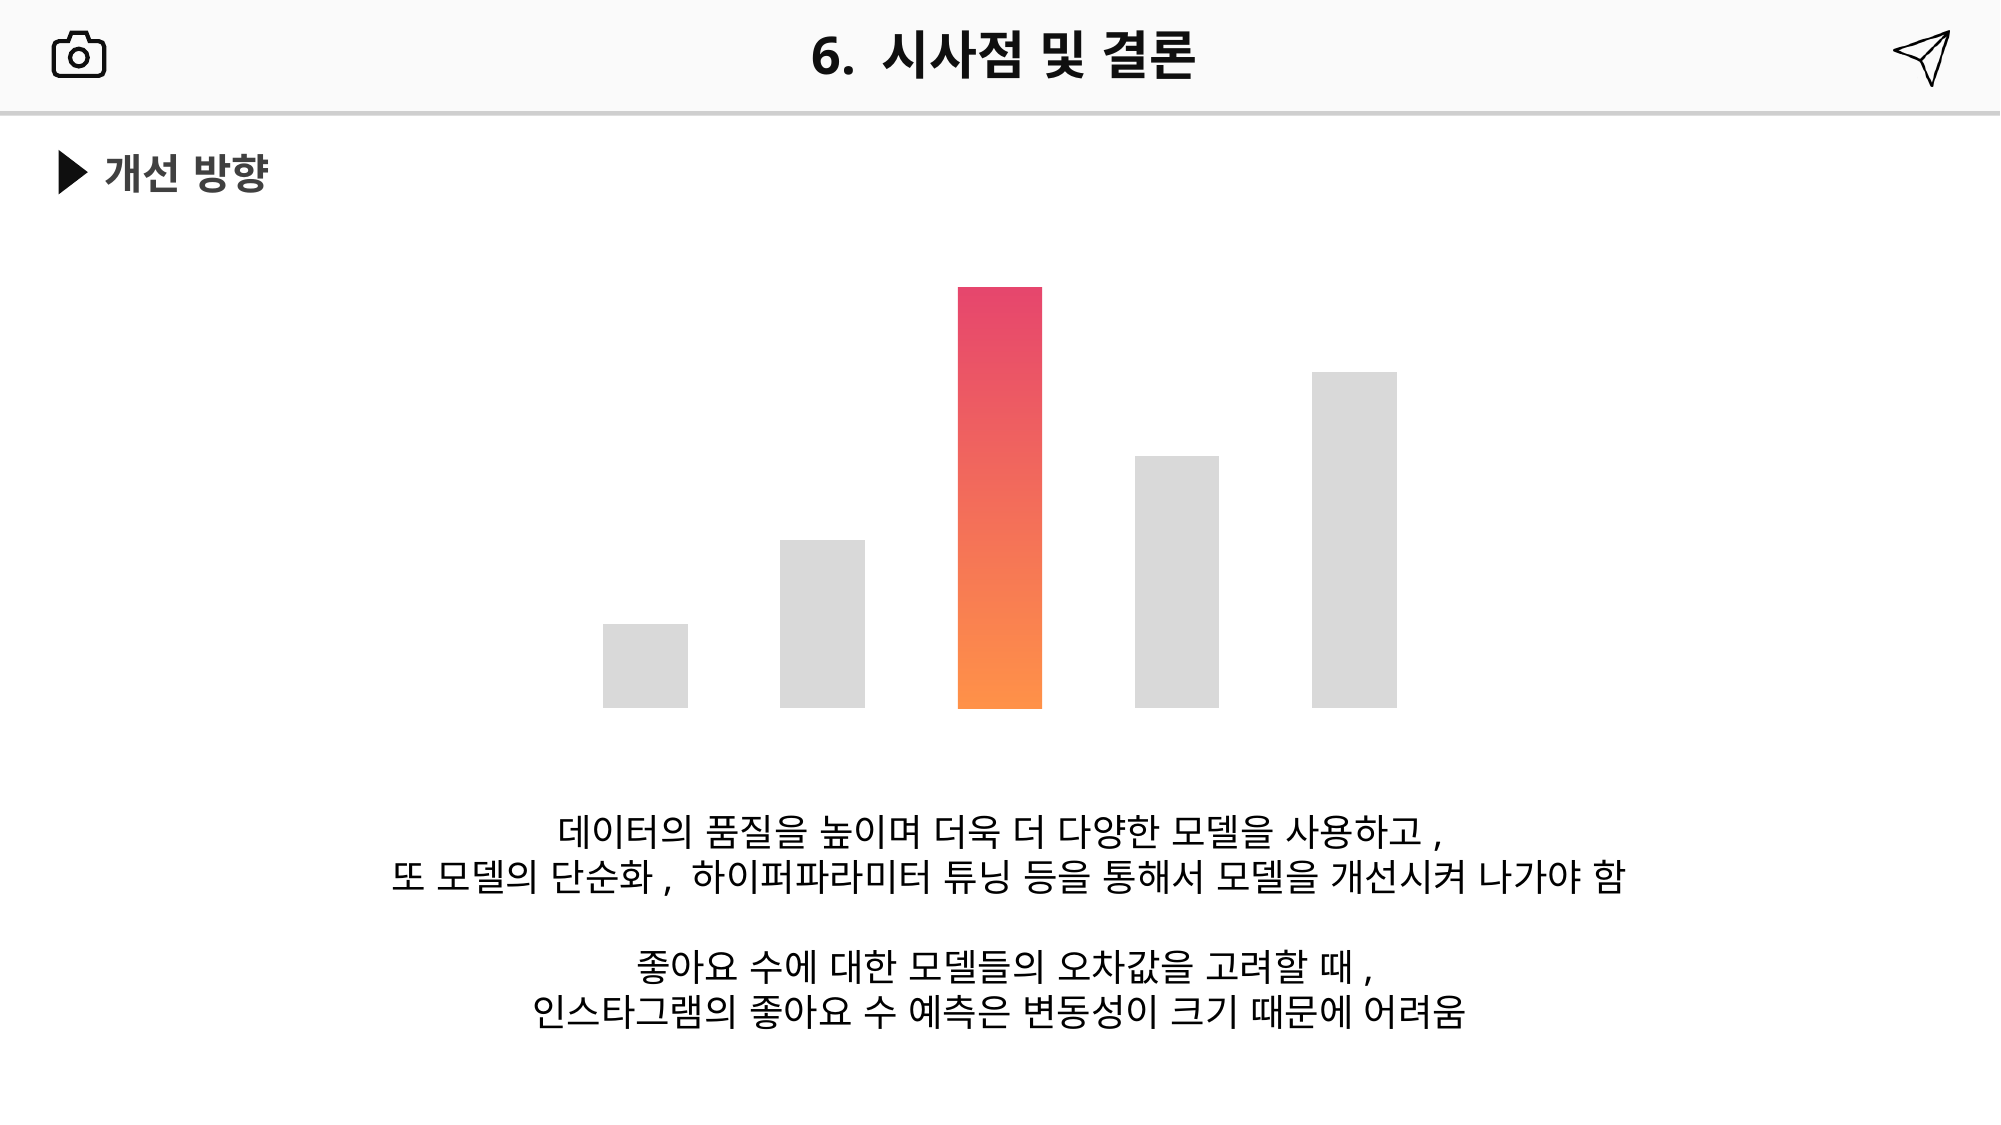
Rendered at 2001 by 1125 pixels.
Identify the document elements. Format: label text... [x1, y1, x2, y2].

text_box [57, 147, 90, 197]
chart [556, 136, 1444, 709]
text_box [53, 32, 105, 76]
text_box 데이터의 품질을 높이며 더욱 더 다양한 모델을 사용하고, 또 모델의 단순화, 하이퍼파라미터 튜닝 등을 통해서 모델을 개선시켜 나가야 함 좋아요 수에 대한 모델들의 오차값을 고려할 때, 인스타그램의 좋아요 수 예측은 변동성이 크기 때문에 어려움 [72, 801, 1928, 1042]
picture [1893, 30, 1950, 87]
text_box 개선 방향 [89, 140, 286, 206]
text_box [0, 0, 2000, 116]
